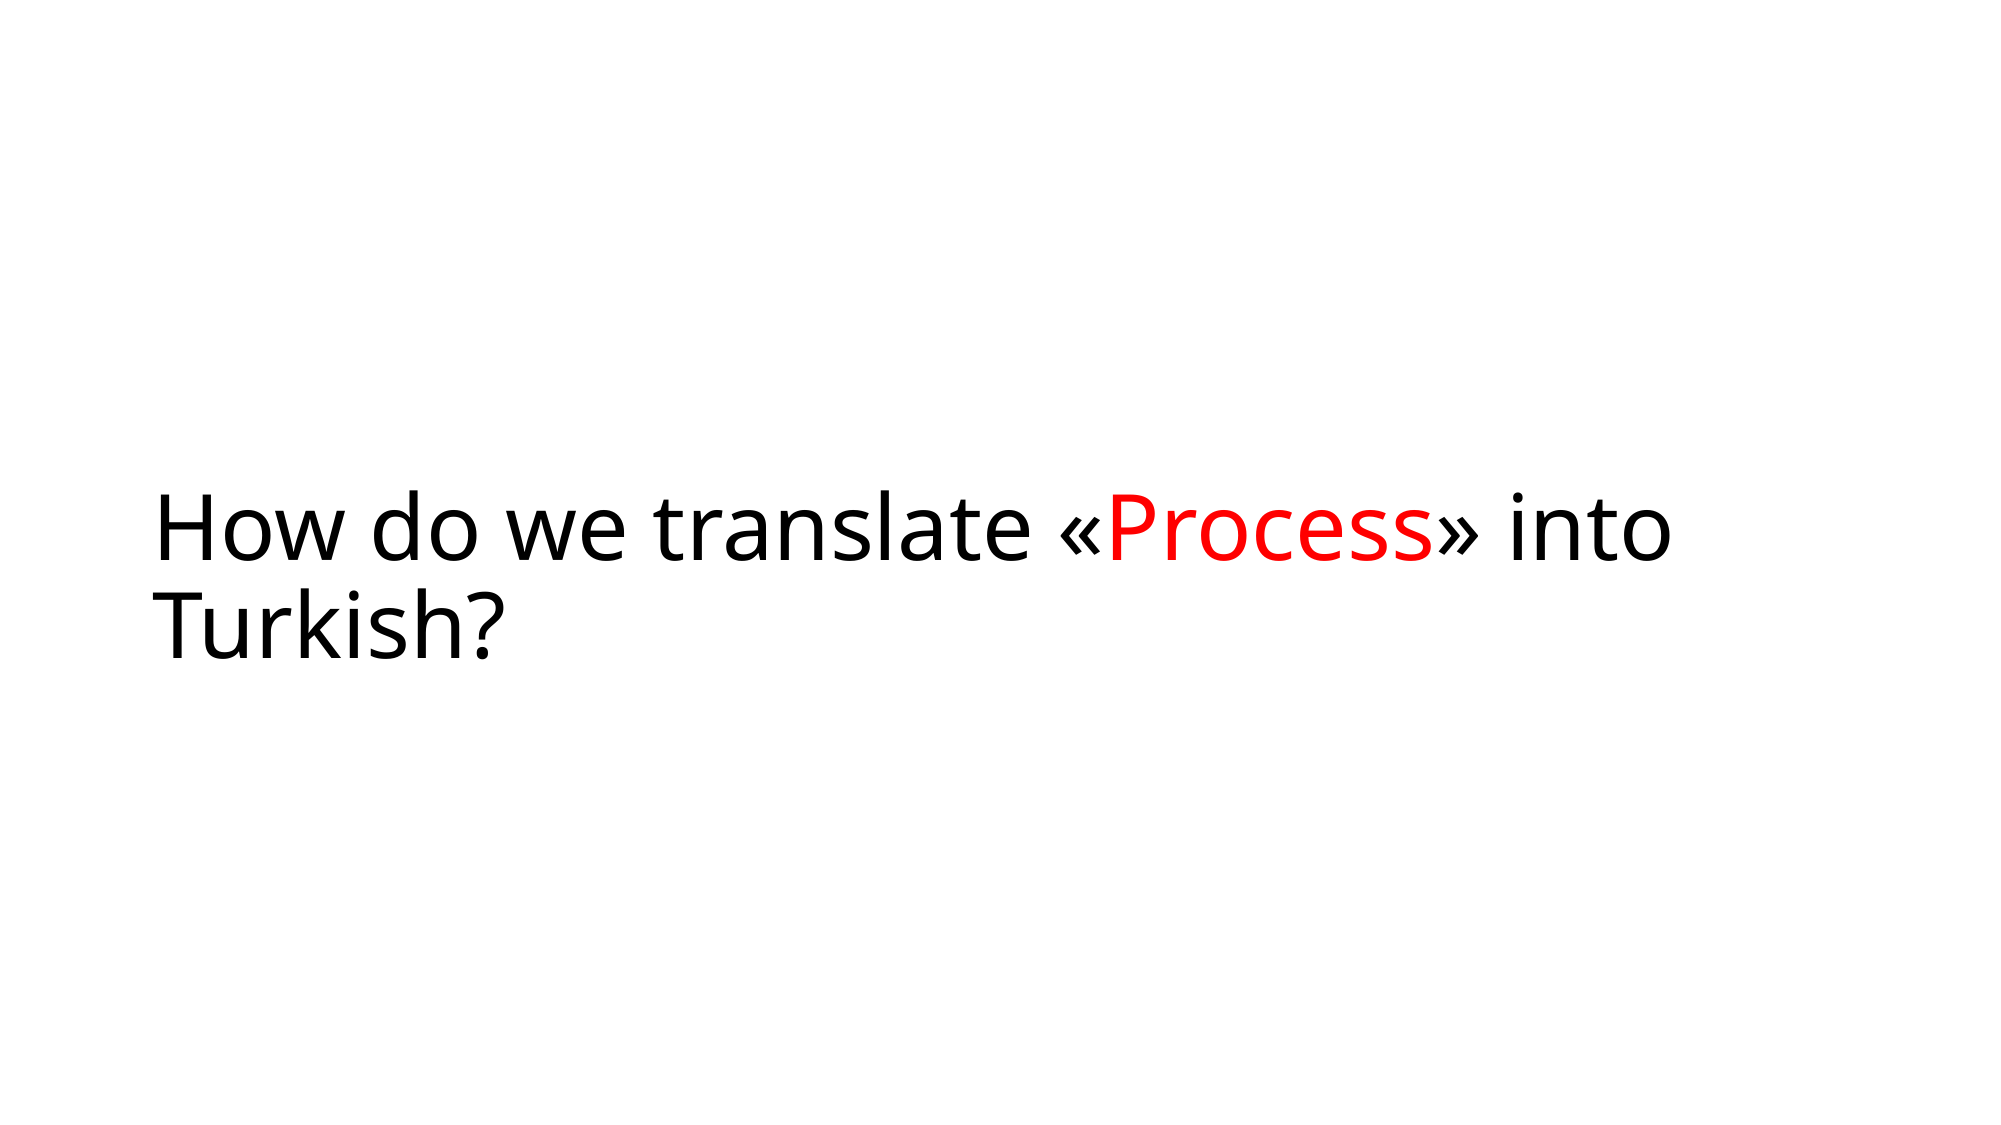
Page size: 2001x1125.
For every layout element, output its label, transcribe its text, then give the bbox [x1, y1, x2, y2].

title How do we translate «Process» into Turkish? [137, 471, 1863, 689]
